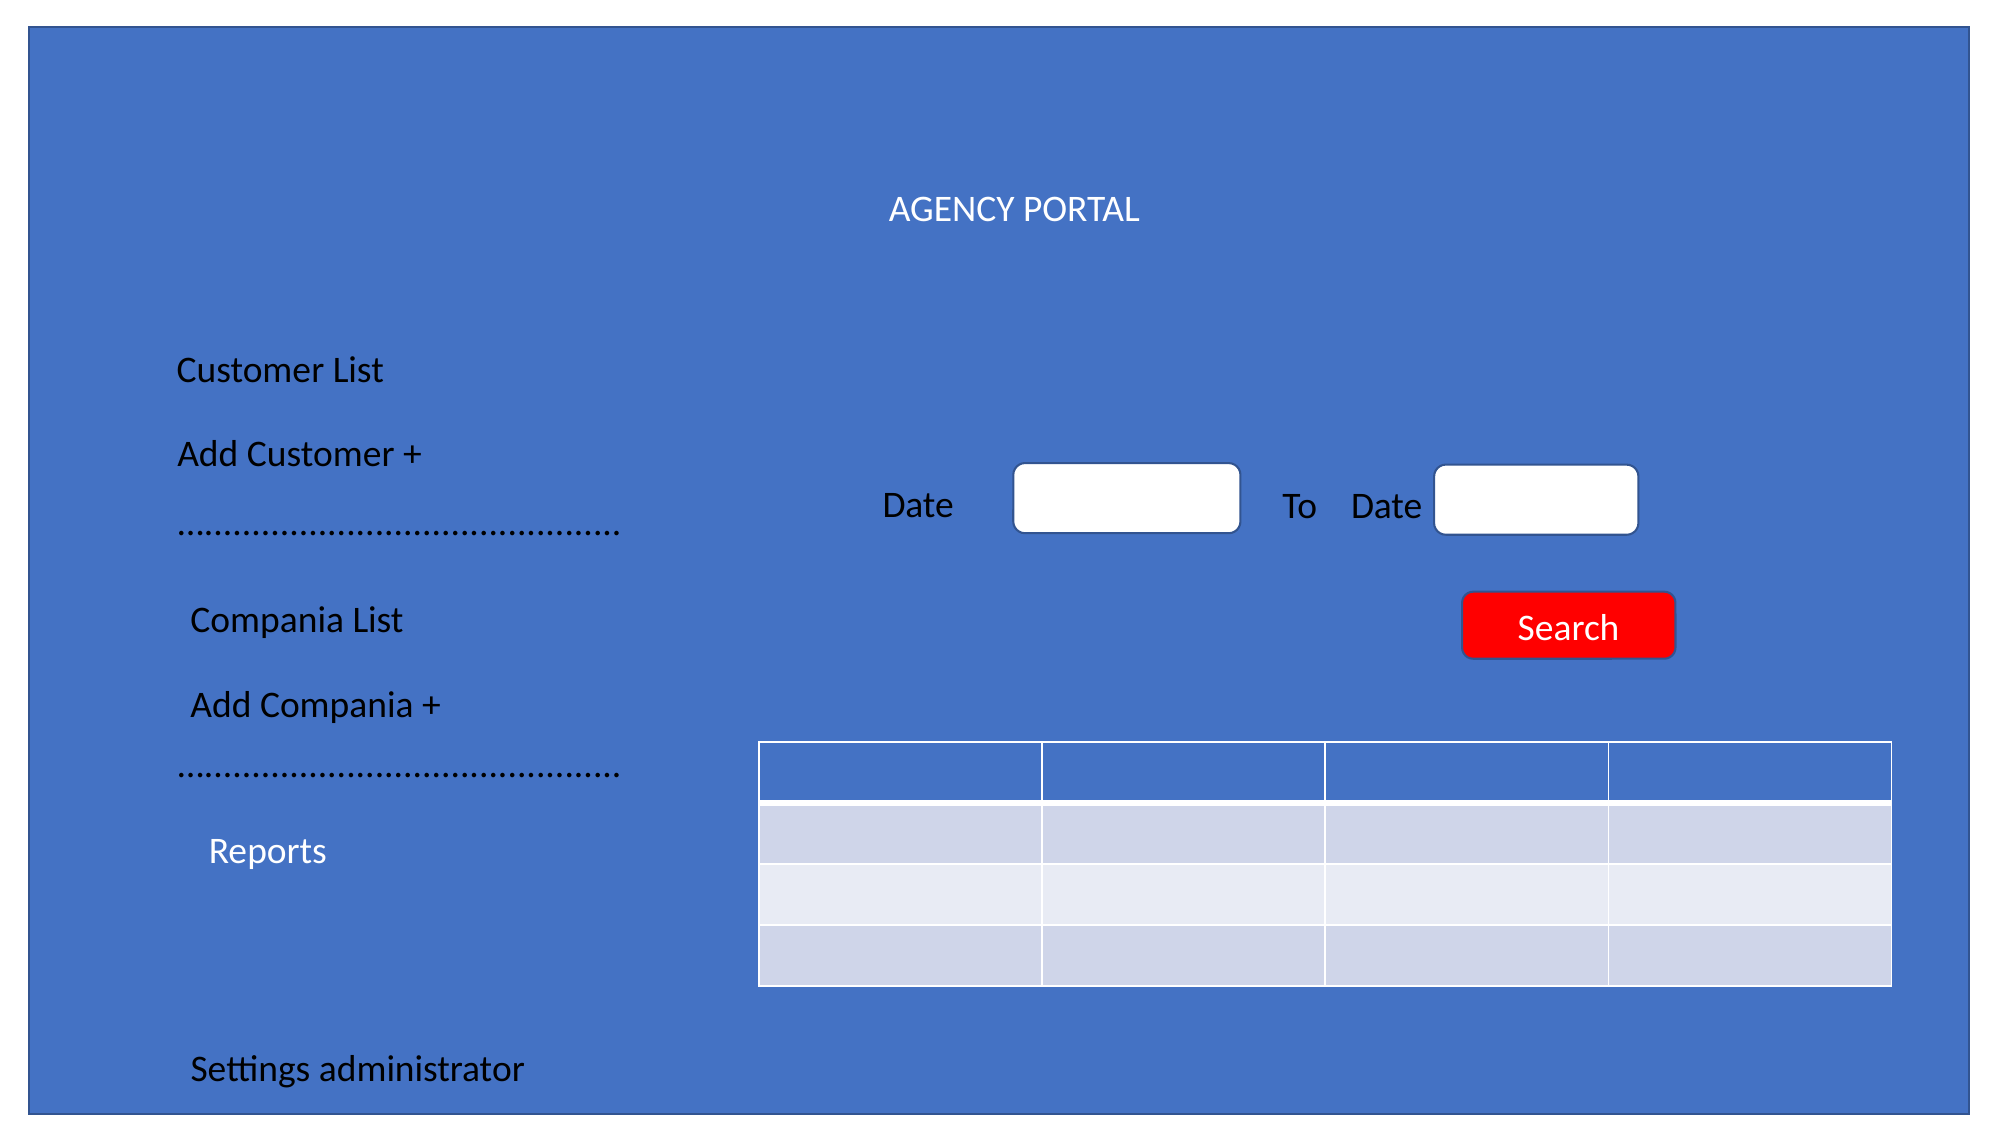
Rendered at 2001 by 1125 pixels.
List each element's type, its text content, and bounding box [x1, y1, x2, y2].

text_box Add Customer + [162, 421, 613, 482]
table_cell [1609, 806, 1891, 863]
text_box Compania List [175, 587, 626, 648]
text_box Date [867, 472, 1017, 533]
table_cell [1609, 926, 1891, 985]
table_header [1326, 743, 1608, 800]
table_cell [1326, 865, 1608, 924]
text_box [28, 26, 1970, 1115]
table_cell [1043, 865, 1324, 924]
table_cell [1043, 926, 1324, 985]
text_box Reports [193, 818, 644, 879]
text_box Search [1461, 590, 1677, 660]
text_box Customer List [161, 337, 612, 398]
text_box Add Compania + [175, 672, 626, 732]
text_box [1012, 462, 1242, 535]
table_cell [760, 926, 1041, 985]
table_header [760, 743, 1041, 800]
table_cell [1326, 926, 1608, 985]
table_cell [1326, 806, 1608, 863]
table_cell [1043, 806, 1324, 863]
text_box …............................................ [162, 490, 892, 551]
text_box Settings administrator [175, 1036, 626, 1097]
table_header [1609, 743, 1891, 800]
text_box …............................................ [162, 732, 892, 793]
text_box AGENCY PORTAL [760, 176, 1269, 237]
table_cell [1609, 865, 1891, 924]
table_header [1043, 743, 1324, 800]
text_box [1433, 463, 1640, 536]
text_box To Date [1267, 473, 1438, 534]
table_cell [760, 865, 1041, 924]
table_cell [760, 806, 1041, 863]
